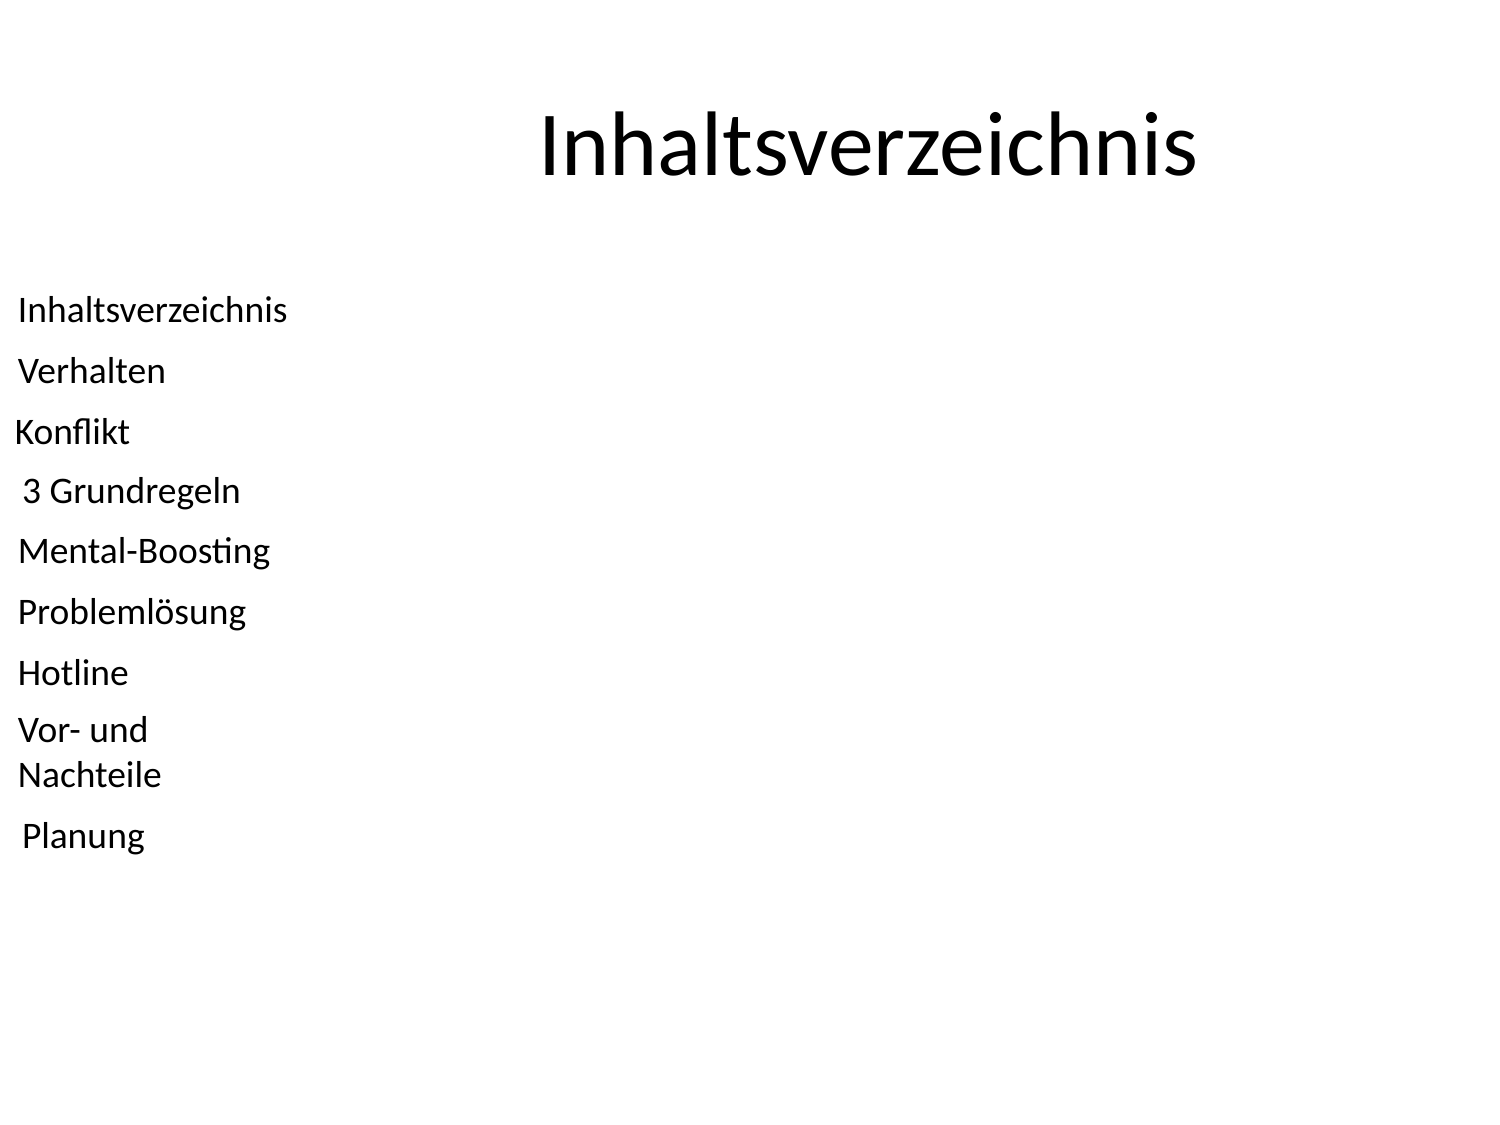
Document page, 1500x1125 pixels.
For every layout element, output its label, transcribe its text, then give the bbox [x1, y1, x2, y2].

title Inhaltsverzeichnis [312, 45, 1425, 233]
